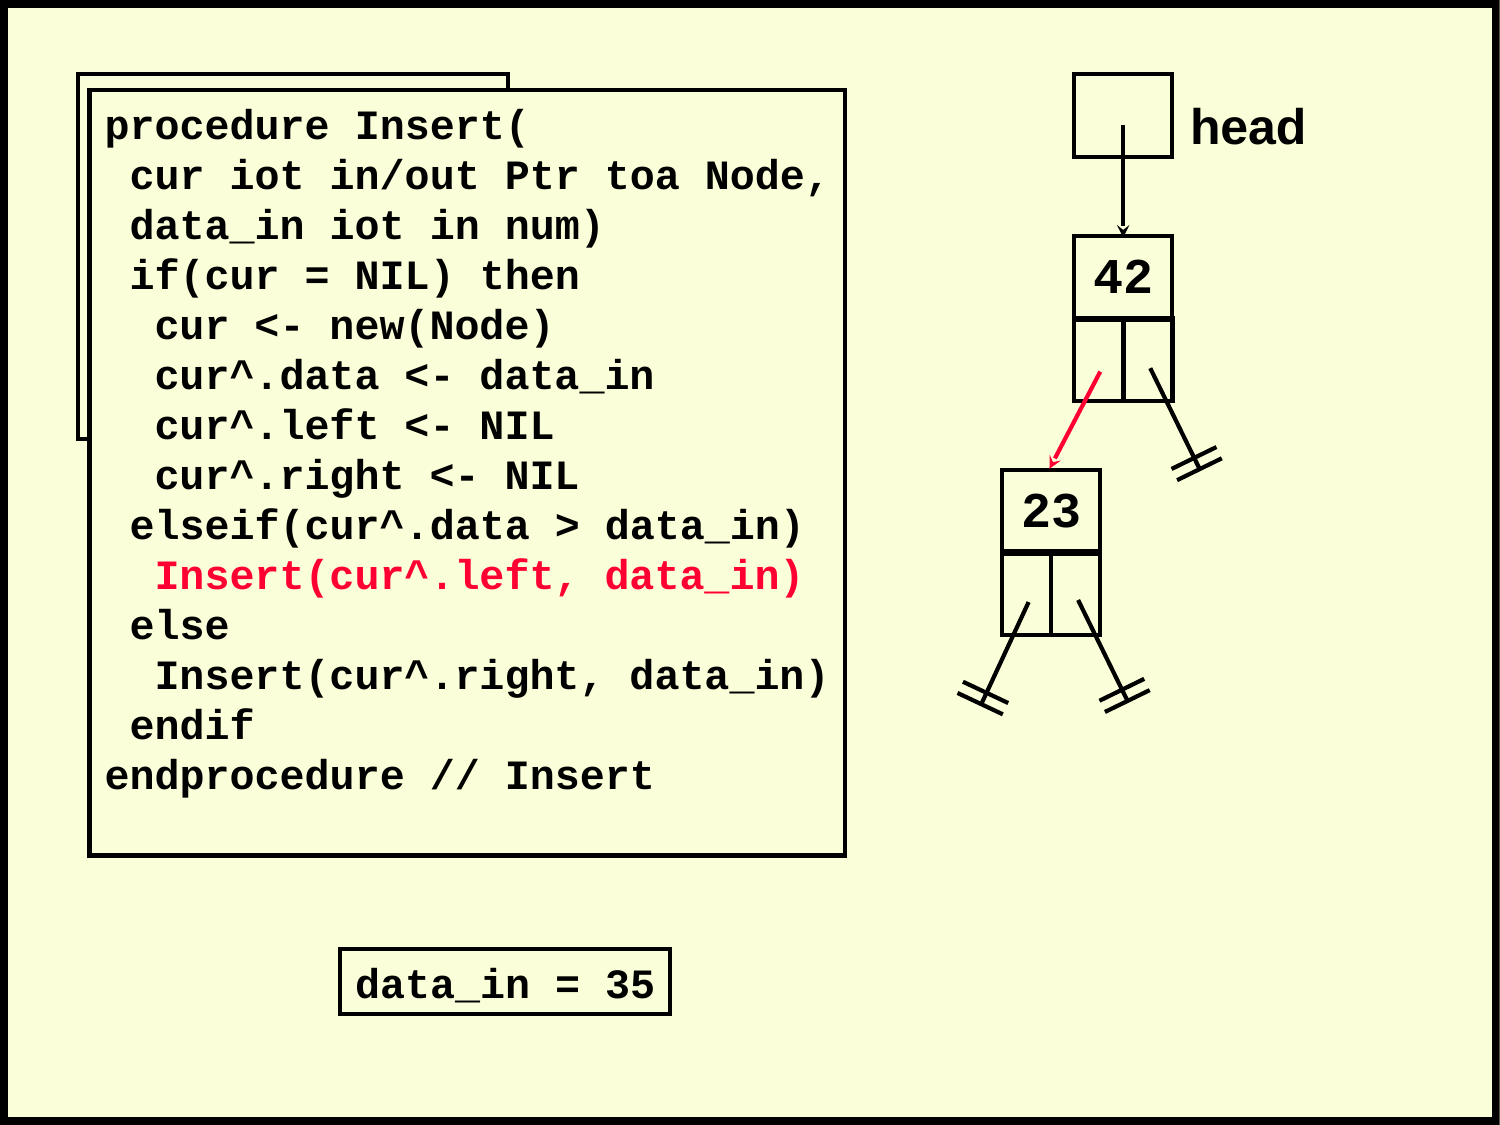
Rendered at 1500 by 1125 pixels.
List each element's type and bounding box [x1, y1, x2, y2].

text_box [78, 73, 845, 856]
text_box [1175, 87, 1322, 163]
text_box [1049, 454, 1061, 469]
text_box [1054, 317, 1222, 481]
text_box [339, 948, 671, 1015]
text_box [1073, 73, 1173, 226]
text_box [1001, 470, 1101, 549]
text_box [1073, 225, 1173, 316]
text_box [957, 551, 1150, 715]
